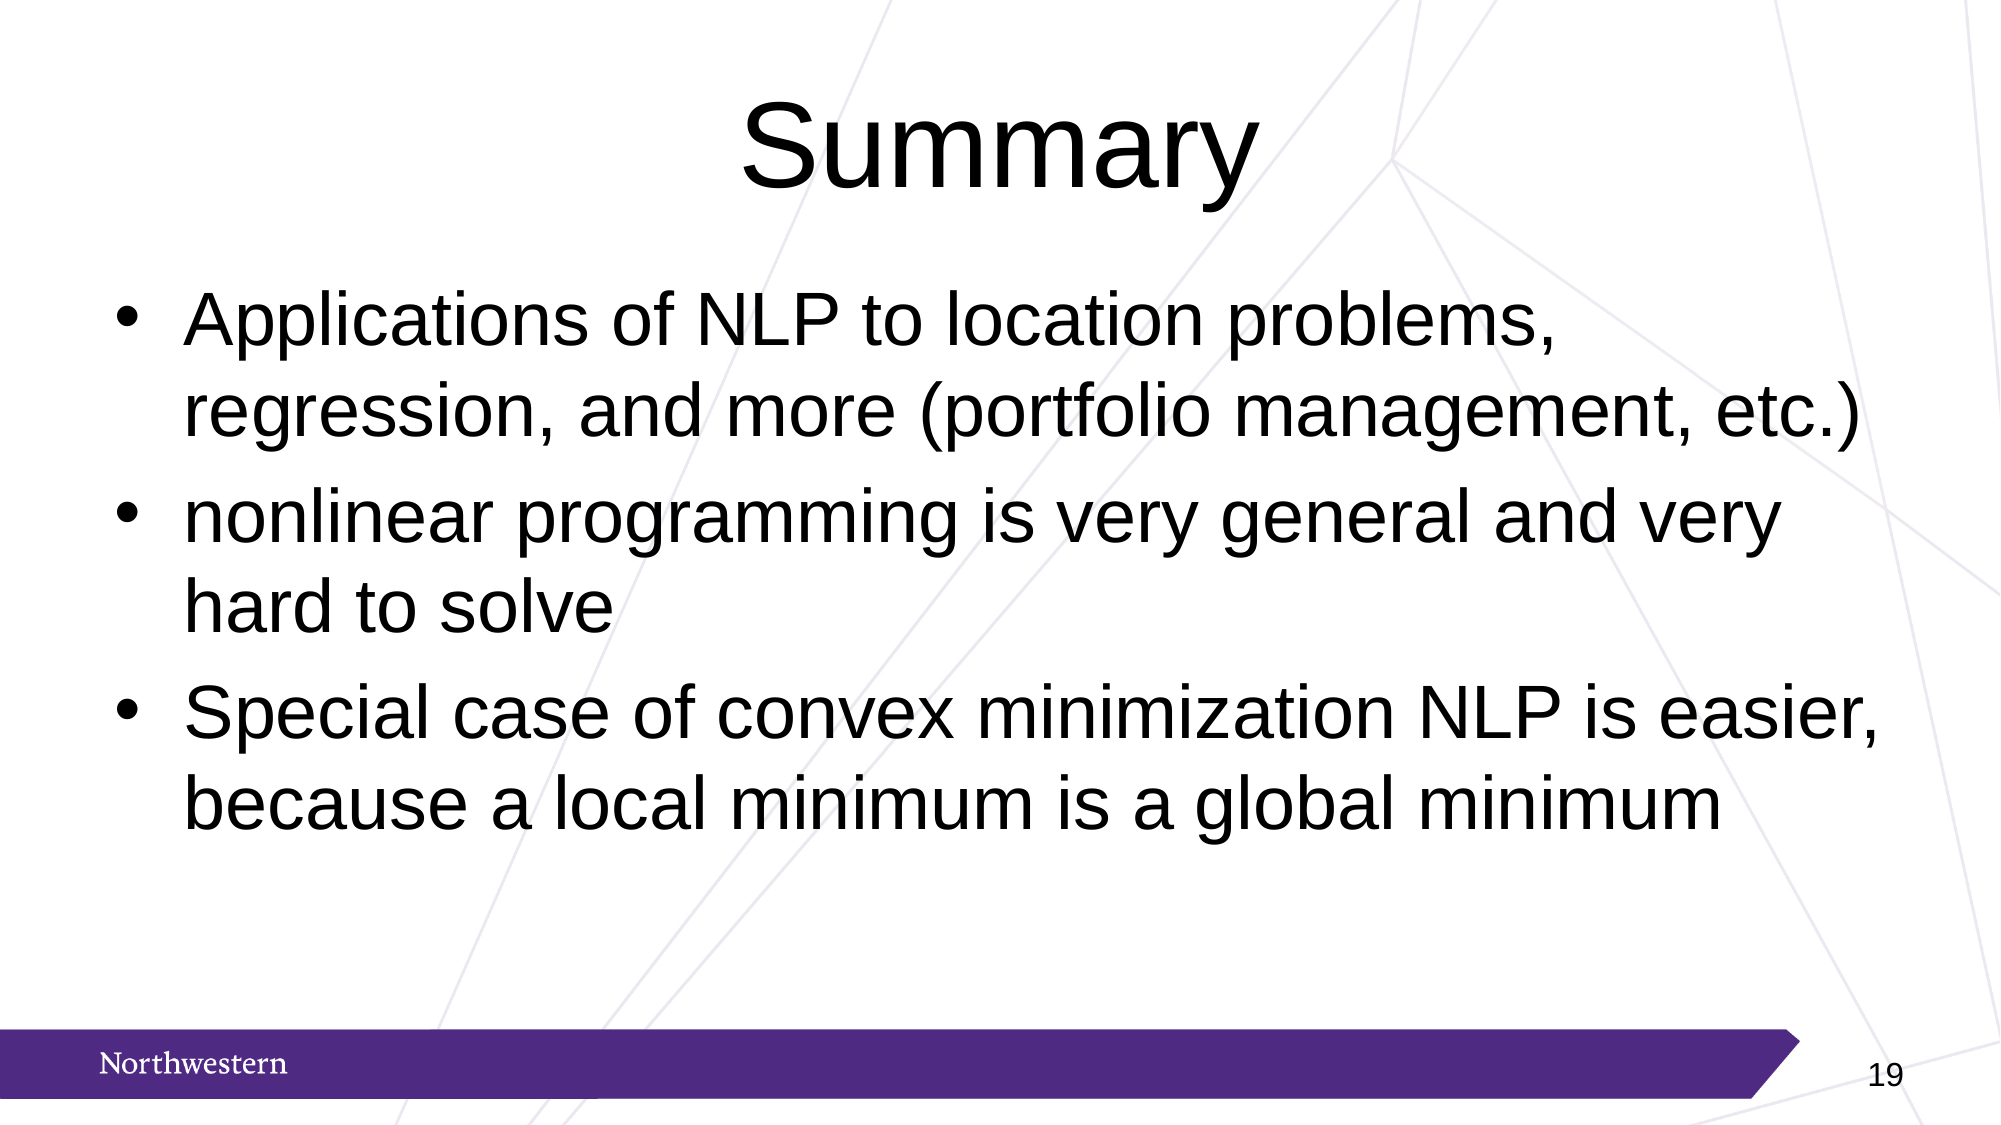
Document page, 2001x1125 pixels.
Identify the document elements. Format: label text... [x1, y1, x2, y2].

footer [683, 1042, 1317, 1103]
picture [0, 0, 2000, 1125]
list Applications of NLP to location problems, regression, and more (portfolio management, etc.) nonlinear programming is very general and very hard to solve Special case of convex minimization NLP is easier, because a local minimum is a global minimum [99, 262, 1900, 1005]
title Summary [99, 45, 1900, 233]
slide_number 19 [1452, 1042, 1920, 1103]
